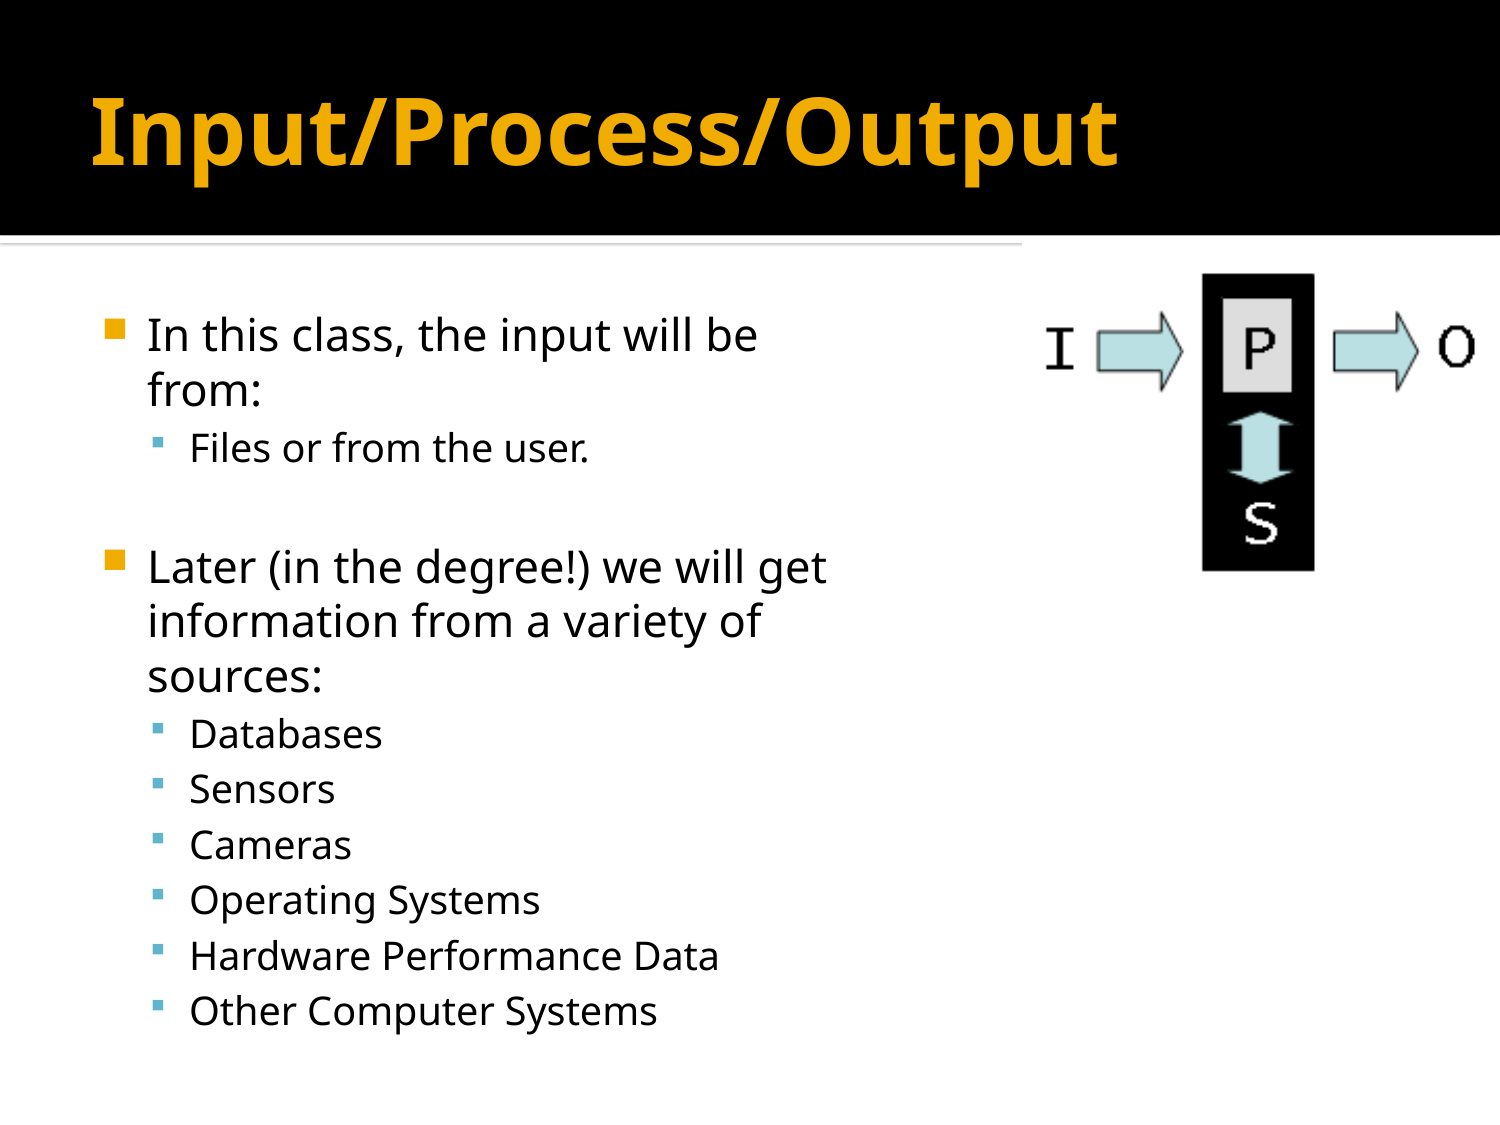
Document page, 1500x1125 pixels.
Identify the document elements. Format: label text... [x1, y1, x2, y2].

list In this class, the input will be from: Files or from the user. Later (in the degree!) we will get information from a variety of sources: Databases Sensors Cameras Operating Systems Hardware Performance Data Other Computer Systems [75, 291, 869, 1050]
title Input/Process/Output [75, 25, 1425, 231]
picture [1022, 243, 1500, 607]
